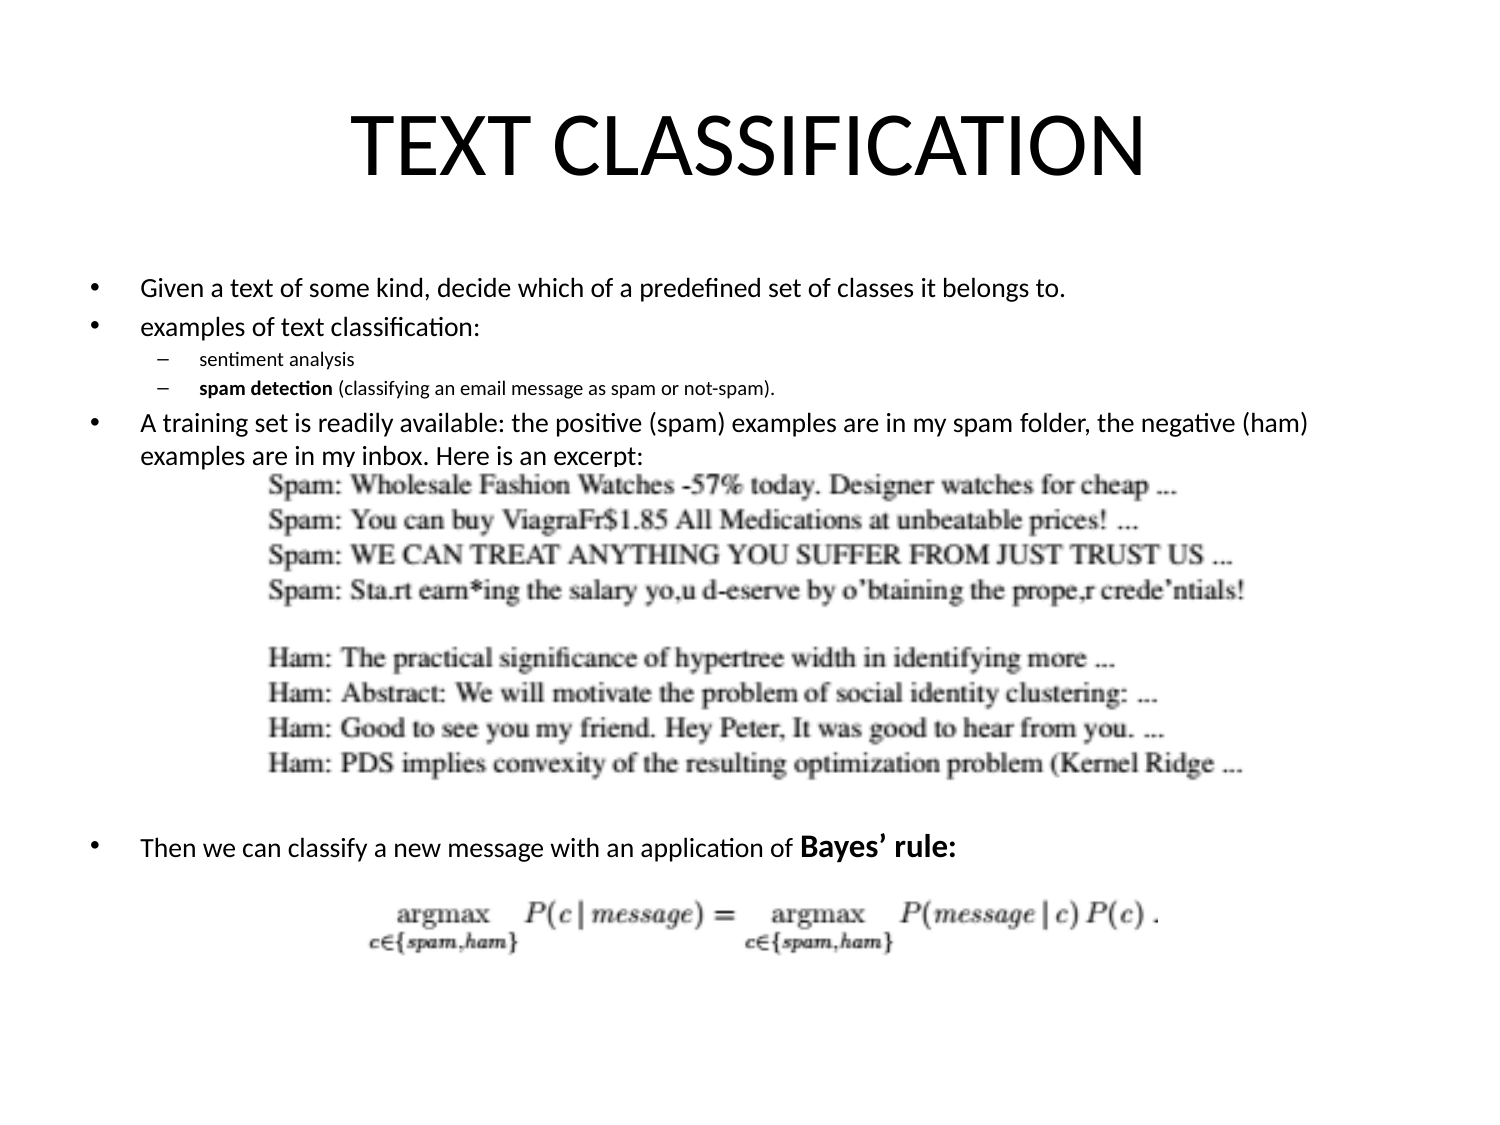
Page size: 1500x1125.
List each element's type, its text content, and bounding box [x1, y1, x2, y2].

picture [265, 467, 1270, 788]
picture [348, 892, 1158, 965]
list Given a text of some kind, decide which of a predefined set of classes it belongs to. examples of text classification: sentiment analysis spam detection (classifying an email message as spam or not-spam). A training set is readily available: the positive (spam) examples are in my spam folder, the negative (ham) examples are in my inbox. Here is an excerpt: Then we can classify a new message with an application of Bayes’ rule: [75, 262, 1425, 1005]
title TEXT CLASSIFICATION [75, 45, 1425, 233]
